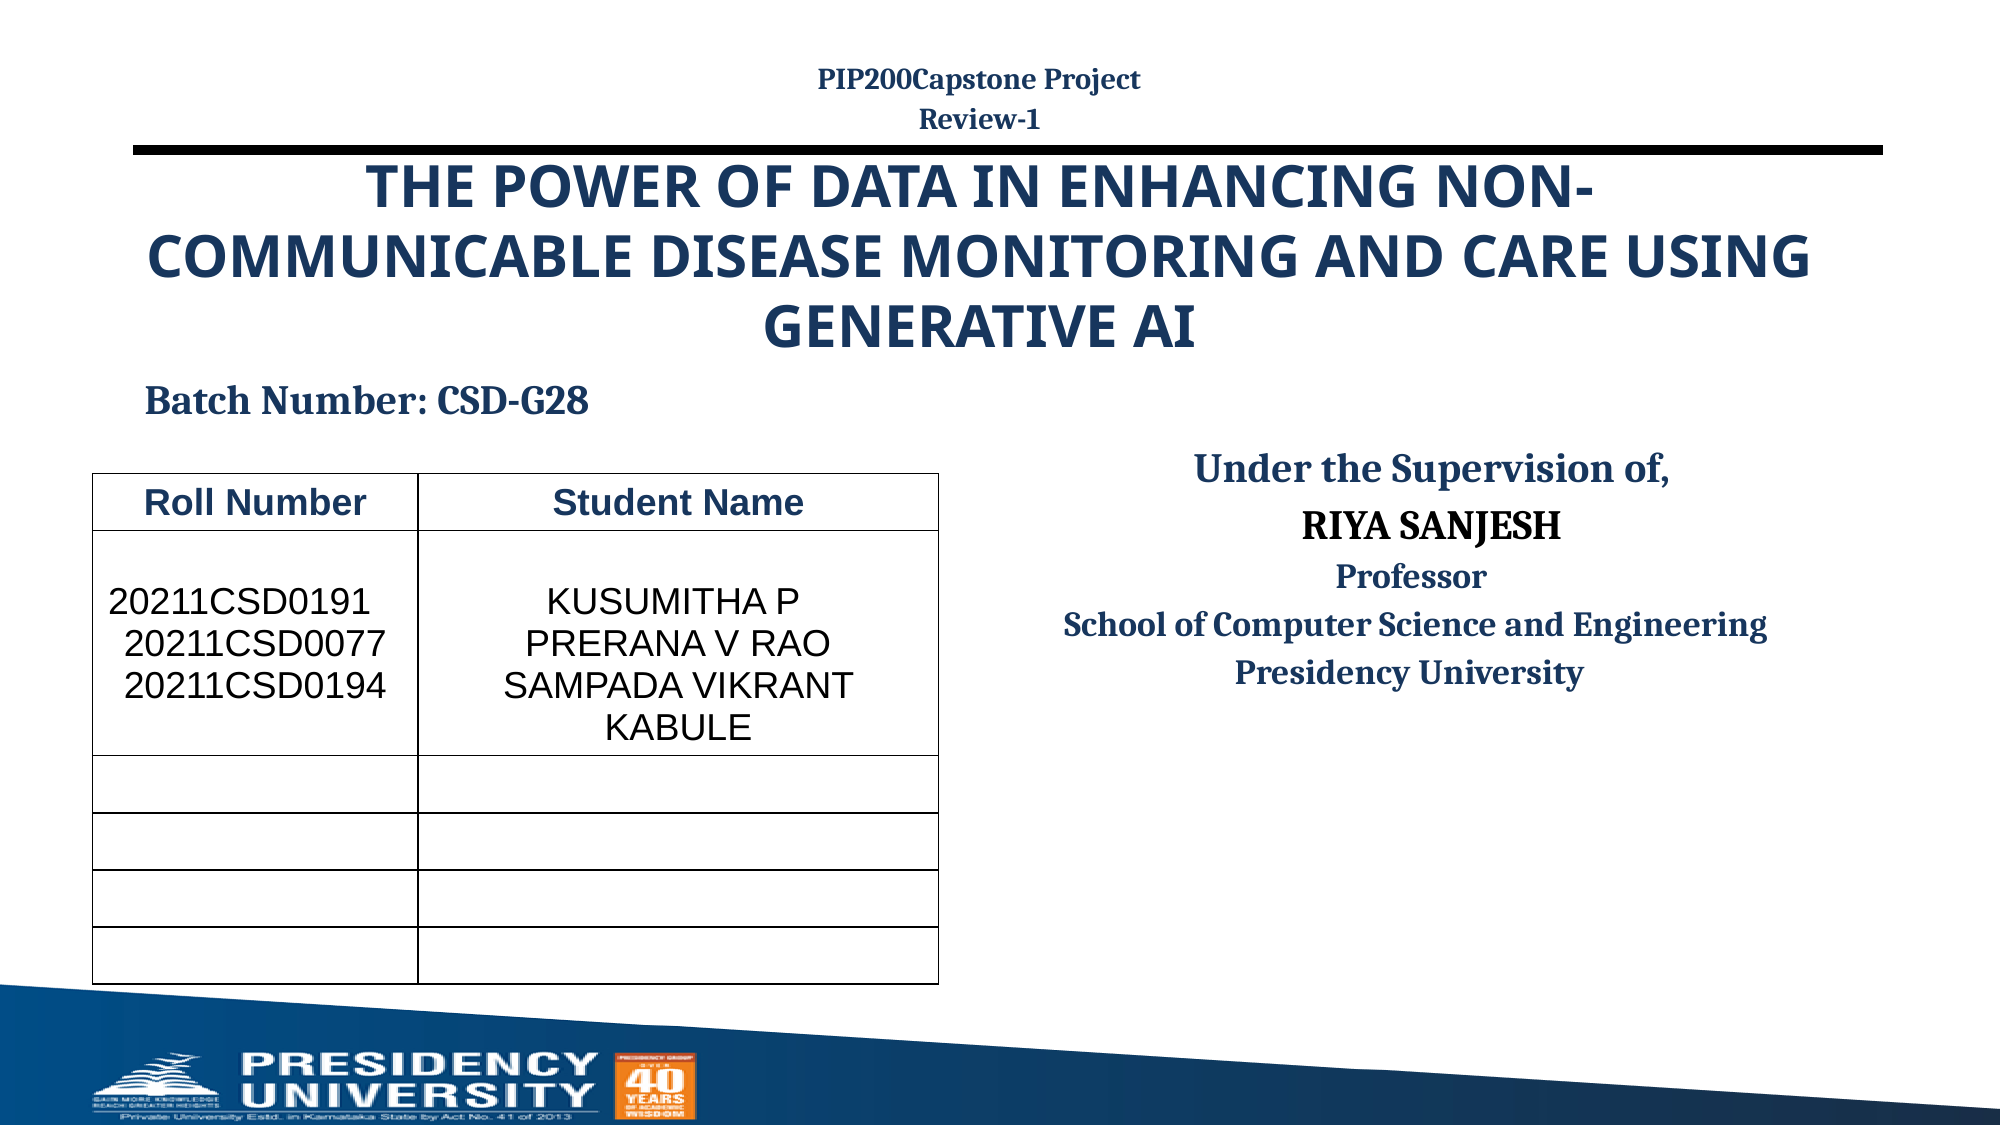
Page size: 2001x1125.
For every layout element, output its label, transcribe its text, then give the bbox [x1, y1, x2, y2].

subtitle Batch Number: CSD-G28 [129, 365, 781, 456]
table_cell 20211CSD0191 20211CSD0077 20211CSD0194 [93, 531, 417, 743]
text_box [0, 743, 2000, 1000]
text_box Under the Supervision of, RIYA SANJESH Professor School of Computer Science and Engineering Presidency University [979, 389, 1885, 743]
text_box PIP200Capstone Project Review-1 [653, 54, 1306, 146]
table_header Roll Number [93, 474, 417, 530]
table_header Student Name [419, 474, 938, 530]
title THE POWER OF DATA IN ENHANCING NON-COMMUNICABLE DISEASE MONITORING AND CARE USING GENERATIVE AI [129, 175, 1830, 334]
picture [0, 1000, 2000, 1125]
table_cell KUSUMITHA P PRERANA V RAO SAMPADA VIKRANT KABULE [419, 531, 938, 743]
